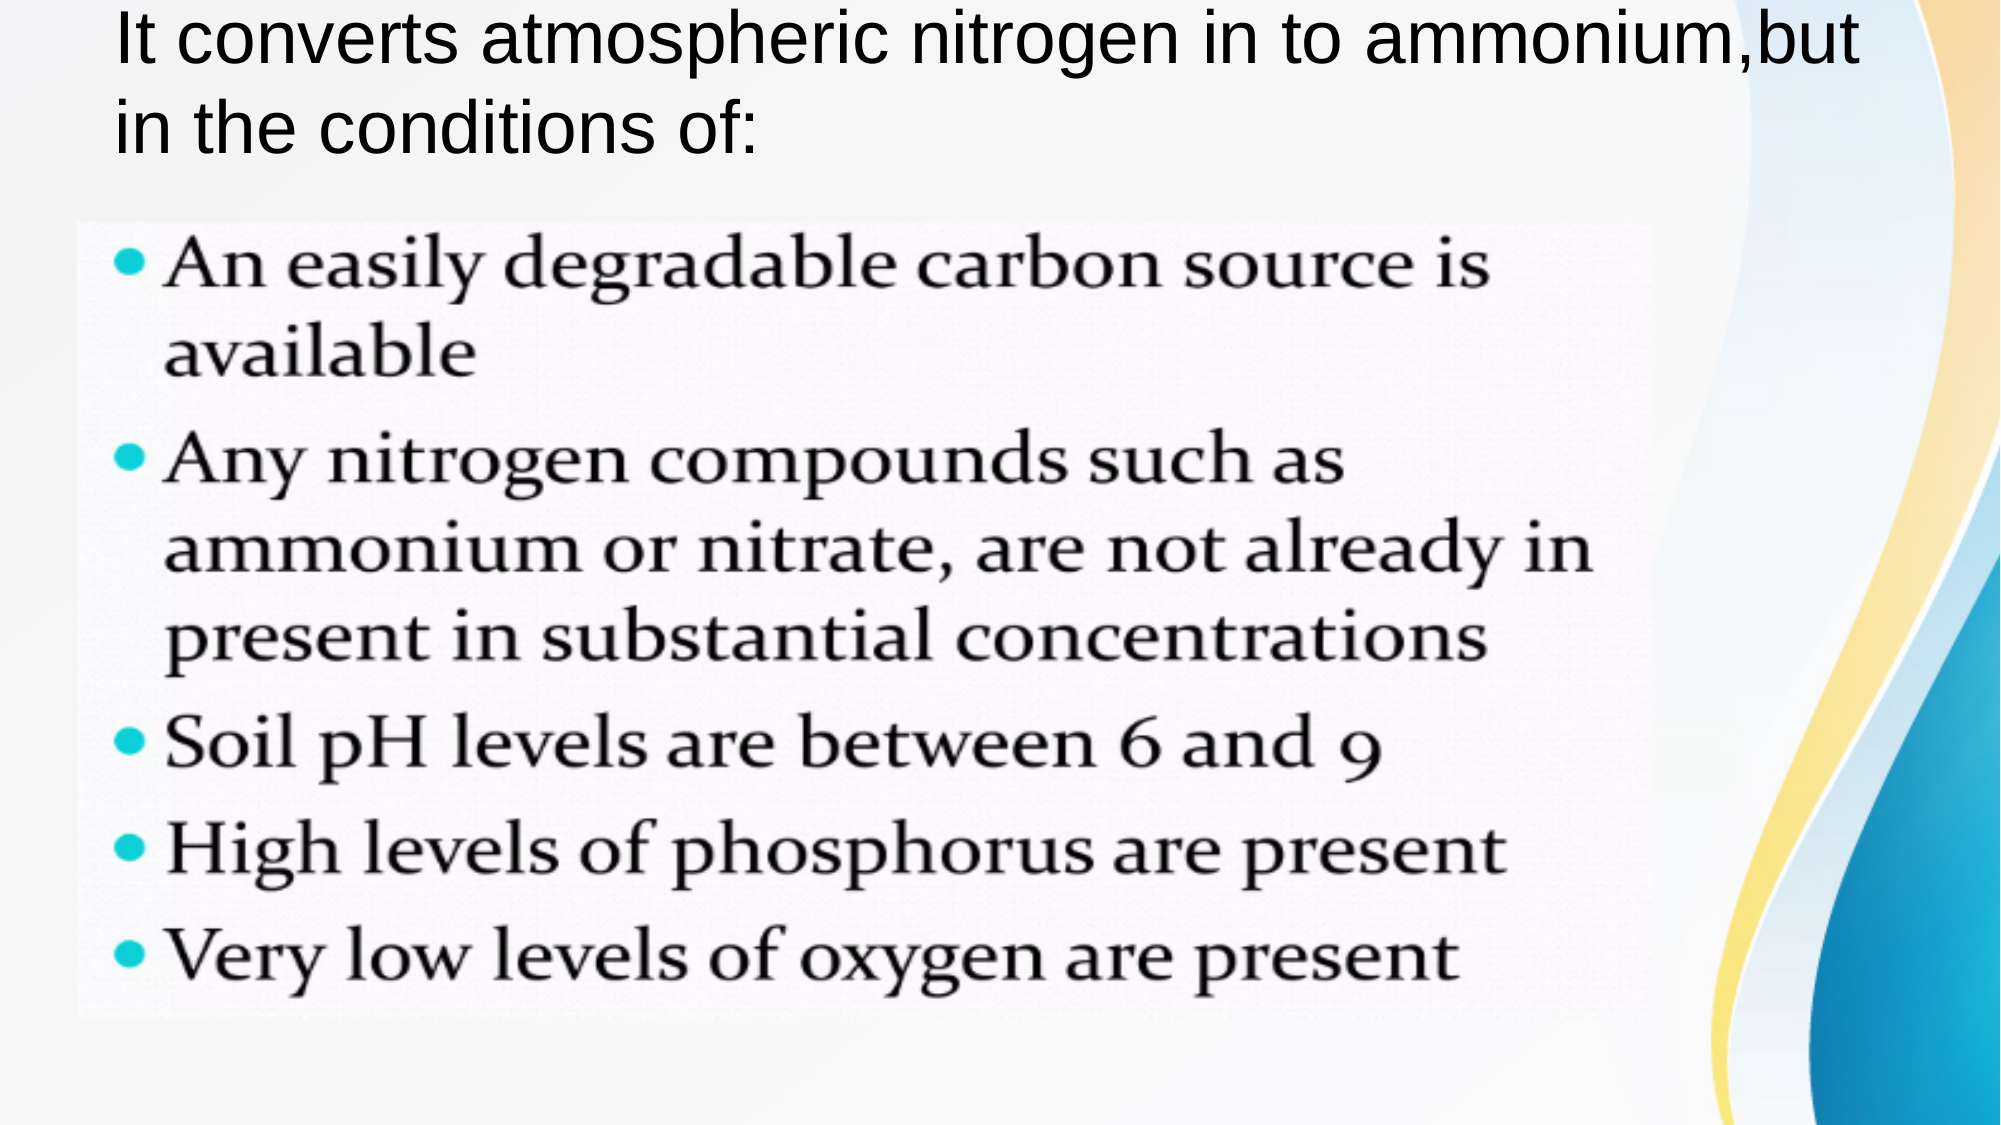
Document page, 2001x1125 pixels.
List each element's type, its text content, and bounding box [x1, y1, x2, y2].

title It converts atmospheric nitrogen in to ammonium,but in the conditions of: [99, 30, 1901, 127]
picture [0, 0, 2001, 1125]
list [77, 222, 1652, 1019]
